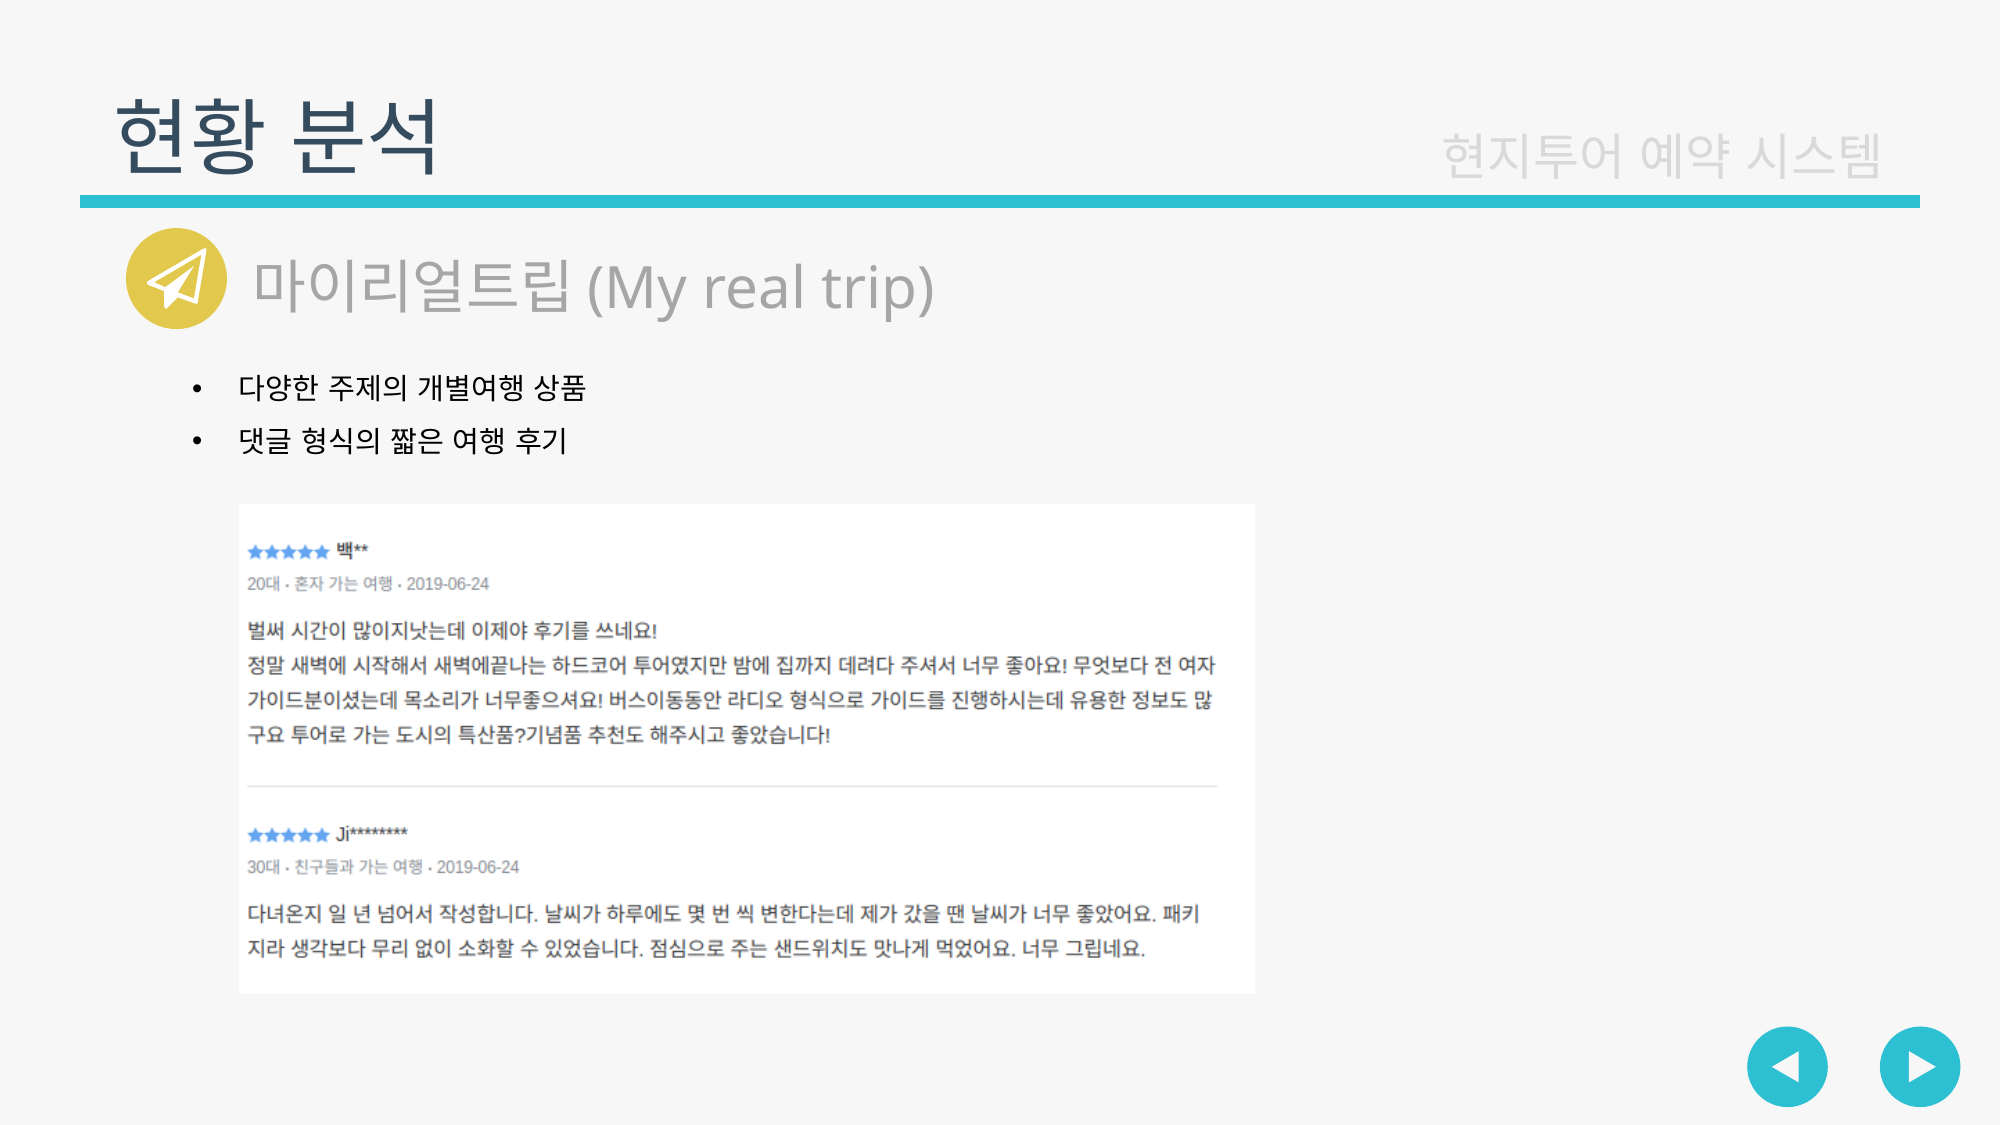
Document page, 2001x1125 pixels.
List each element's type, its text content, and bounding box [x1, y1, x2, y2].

picture [239, 504, 1255, 994]
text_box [1747, 1026, 1828, 1108]
text_box 다양한 주제의 개별여행 상품 댓글 형식의 짧은 여행 후기 [177, 345, 1922, 533]
text_box 현황 분석 [99, 78, 459, 193]
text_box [125, 228, 227, 330]
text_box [1879, 1026, 1961, 1108]
text_box 현지투어 예약 시스템 [1427, 118, 1899, 194]
text_box 마이리얼트립(My real trip) [237, 243, 950, 328]
